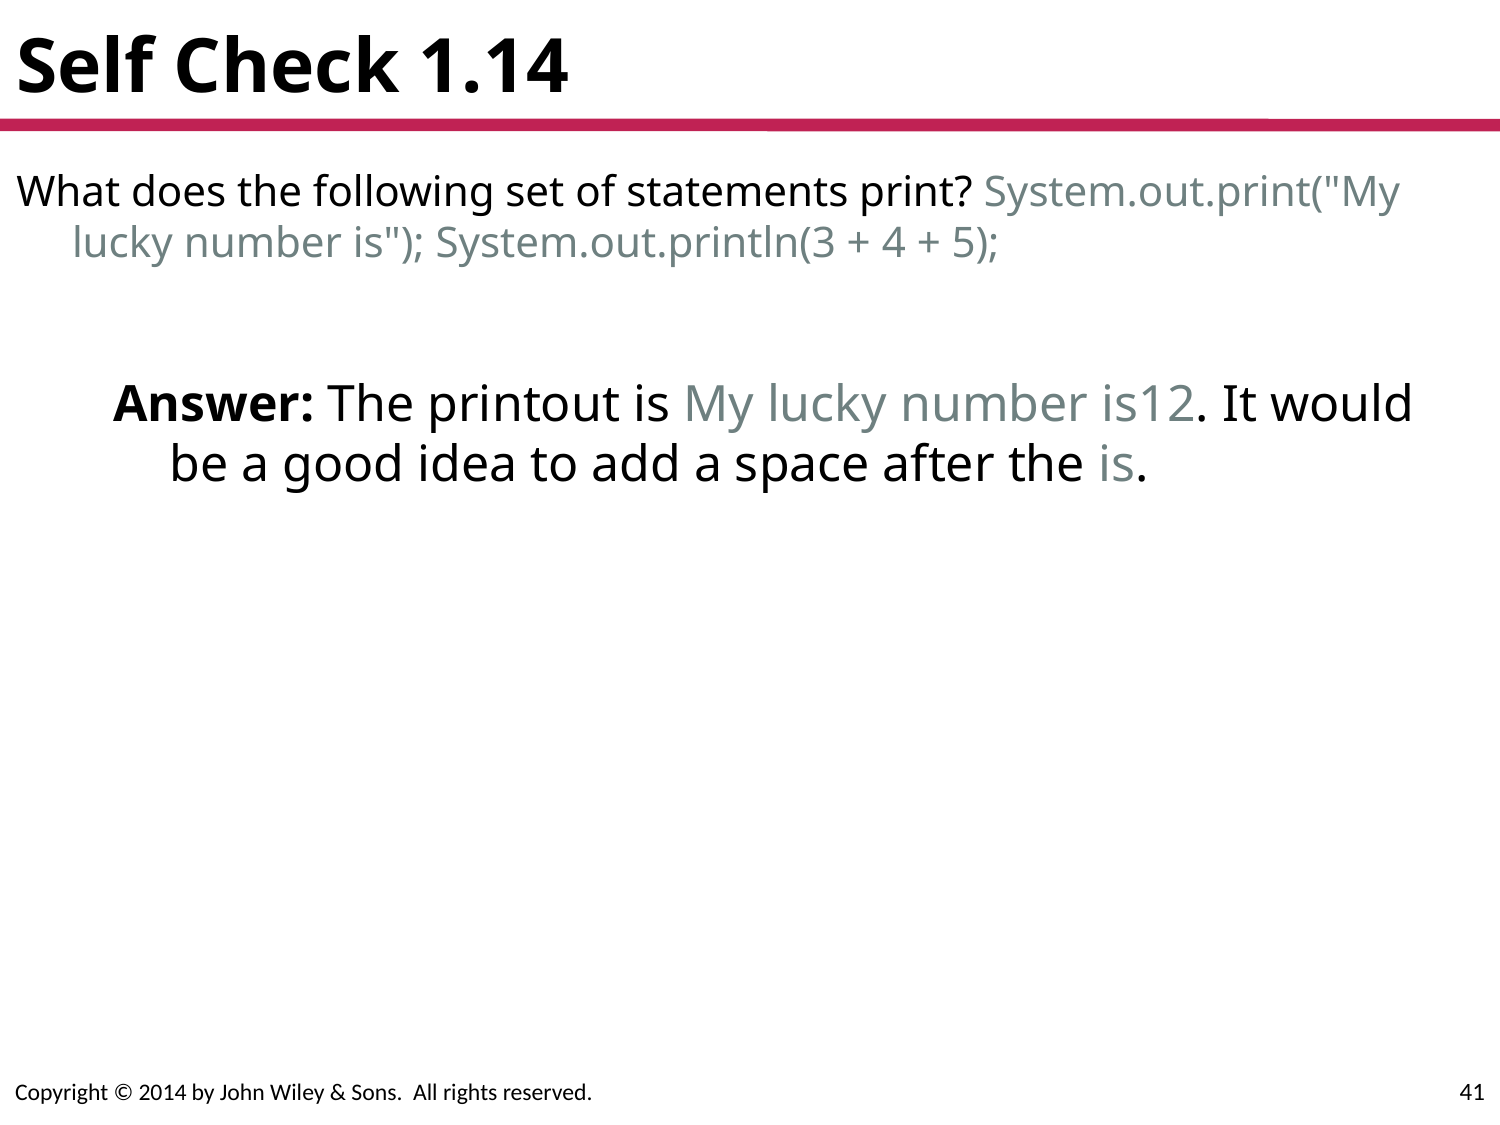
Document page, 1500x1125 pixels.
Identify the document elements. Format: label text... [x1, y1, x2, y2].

title Self Check 1.14 [1, 0, 1500, 125]
list Answer: The printout is My lucky number is12. It would be a good idea to add a space after the is. [98, 364, 1450, 828]
list What does the following set of statements print? System.out.print("My lucky number is"); System.out.println(3 + 4 + 5); [1, 157, 1425, 302]
